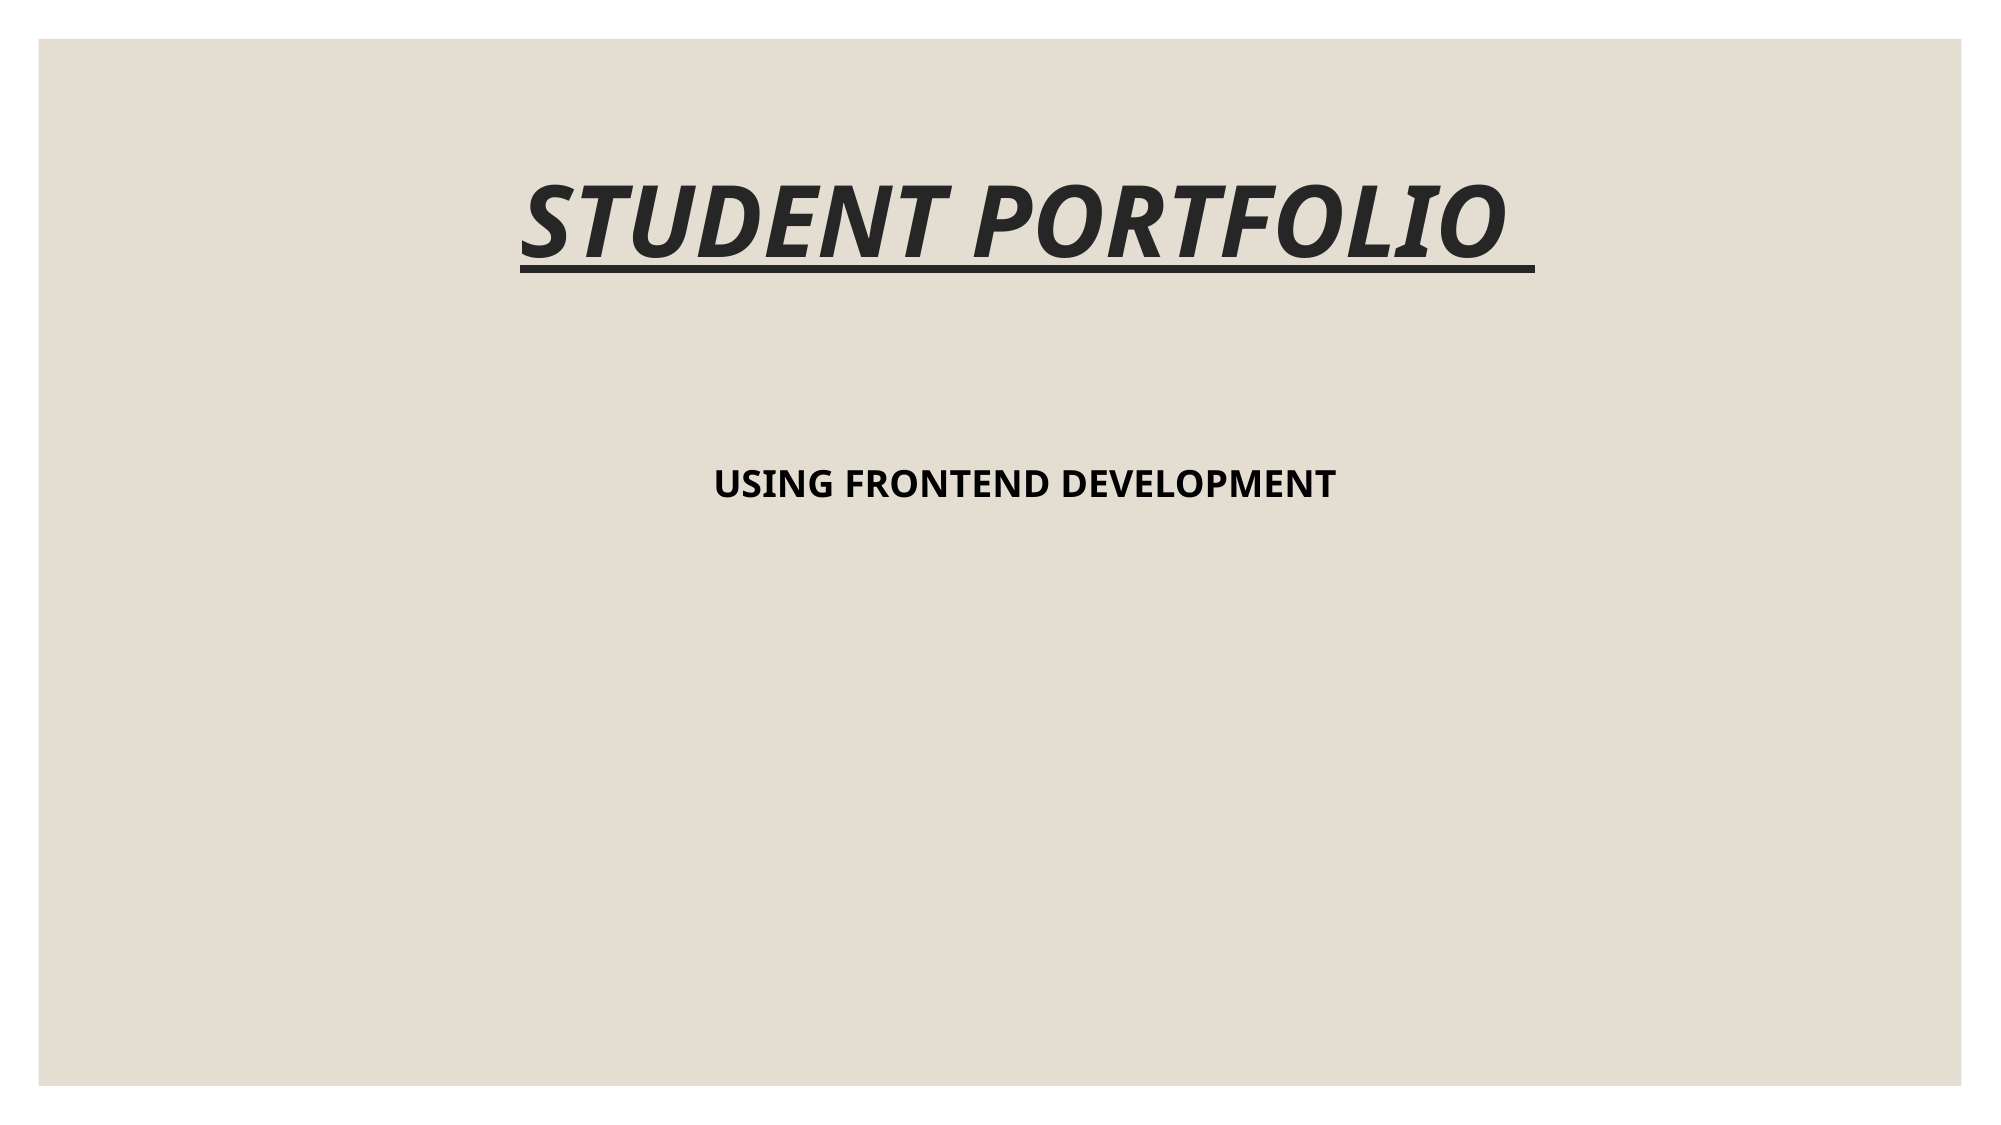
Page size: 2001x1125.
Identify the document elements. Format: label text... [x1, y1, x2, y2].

title STUDENT PORTFOLIO [505, 105, 1577, 346]
list USING FRONTEND DEVELOPMENT [698, 452, 1969, 617]
